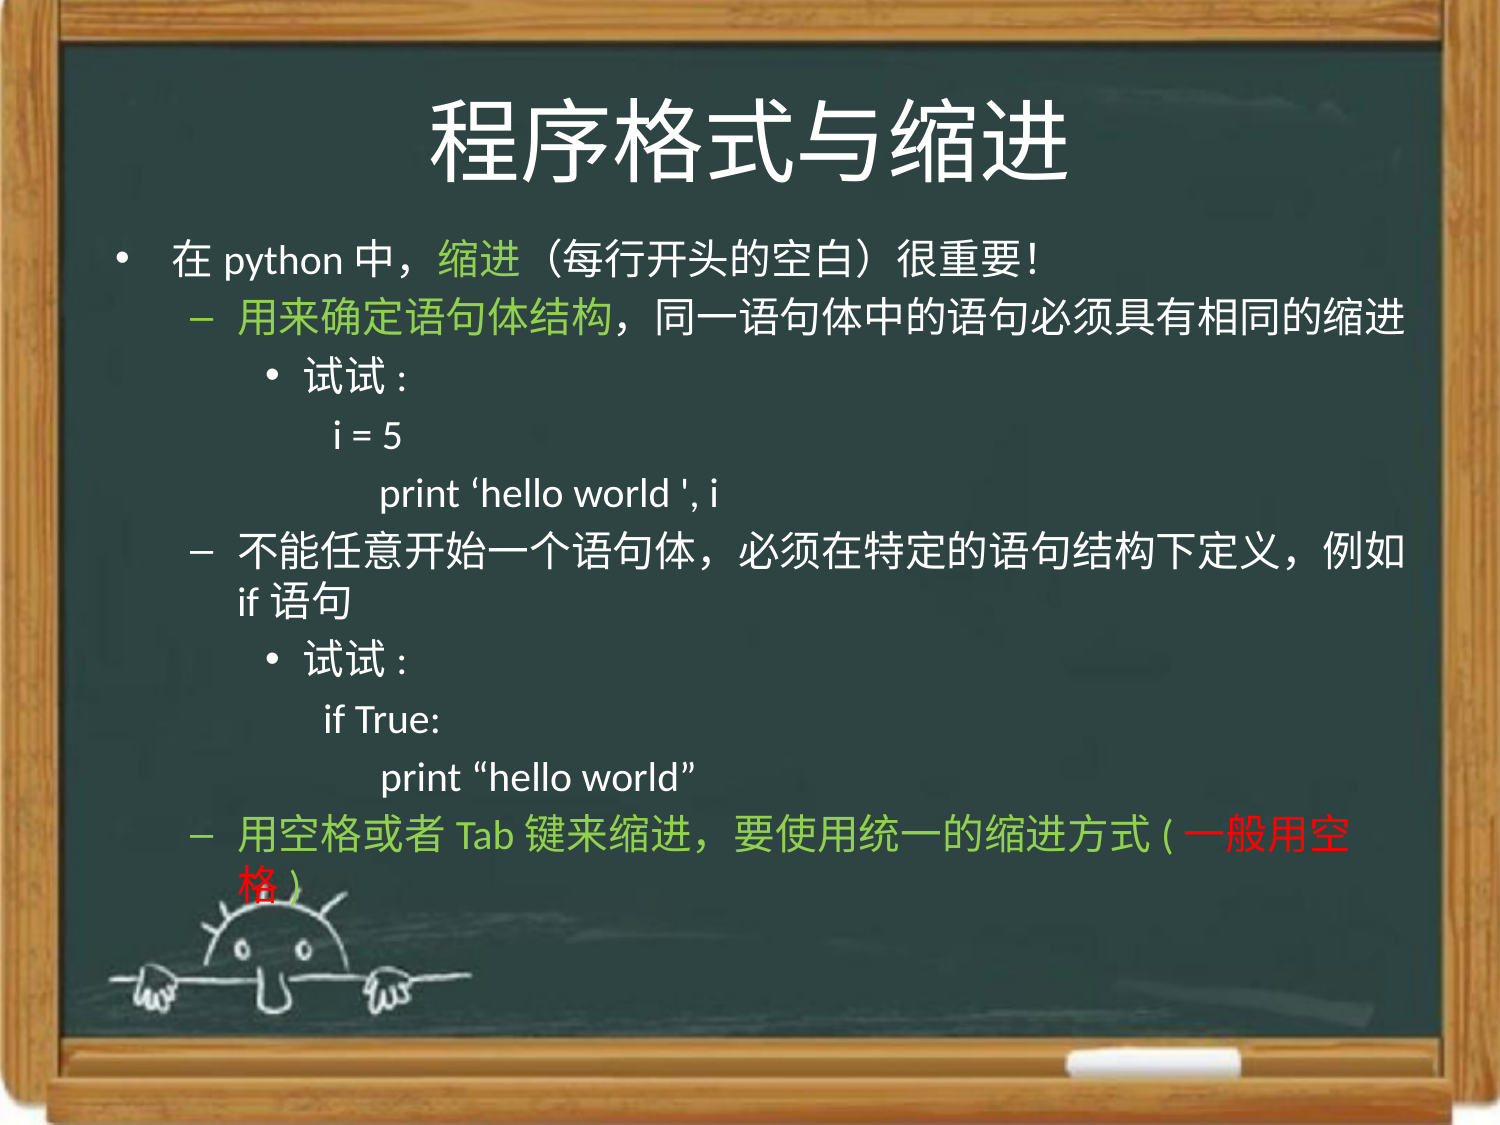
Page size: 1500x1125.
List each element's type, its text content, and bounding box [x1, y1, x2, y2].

title 程序格式与缩进 [75, 45, 1425, 233]
list 在python中，缩进（每行开头的空白）很重要！ 用来确定语句体结构，同一语句体中的语句必须具有相同的缩进 试试: i = 5 print ‘hello world ', i 不能任意开始一个语句体，必须在特定的语句结构下定义，例如if语句 试试: if True: print “hello world” 用空格或者Tab键来缩进，要使用统一的缩进方式(一般用空格) [100, 224, 1424, 975]
picture [0, 0, 1500, 1125]
